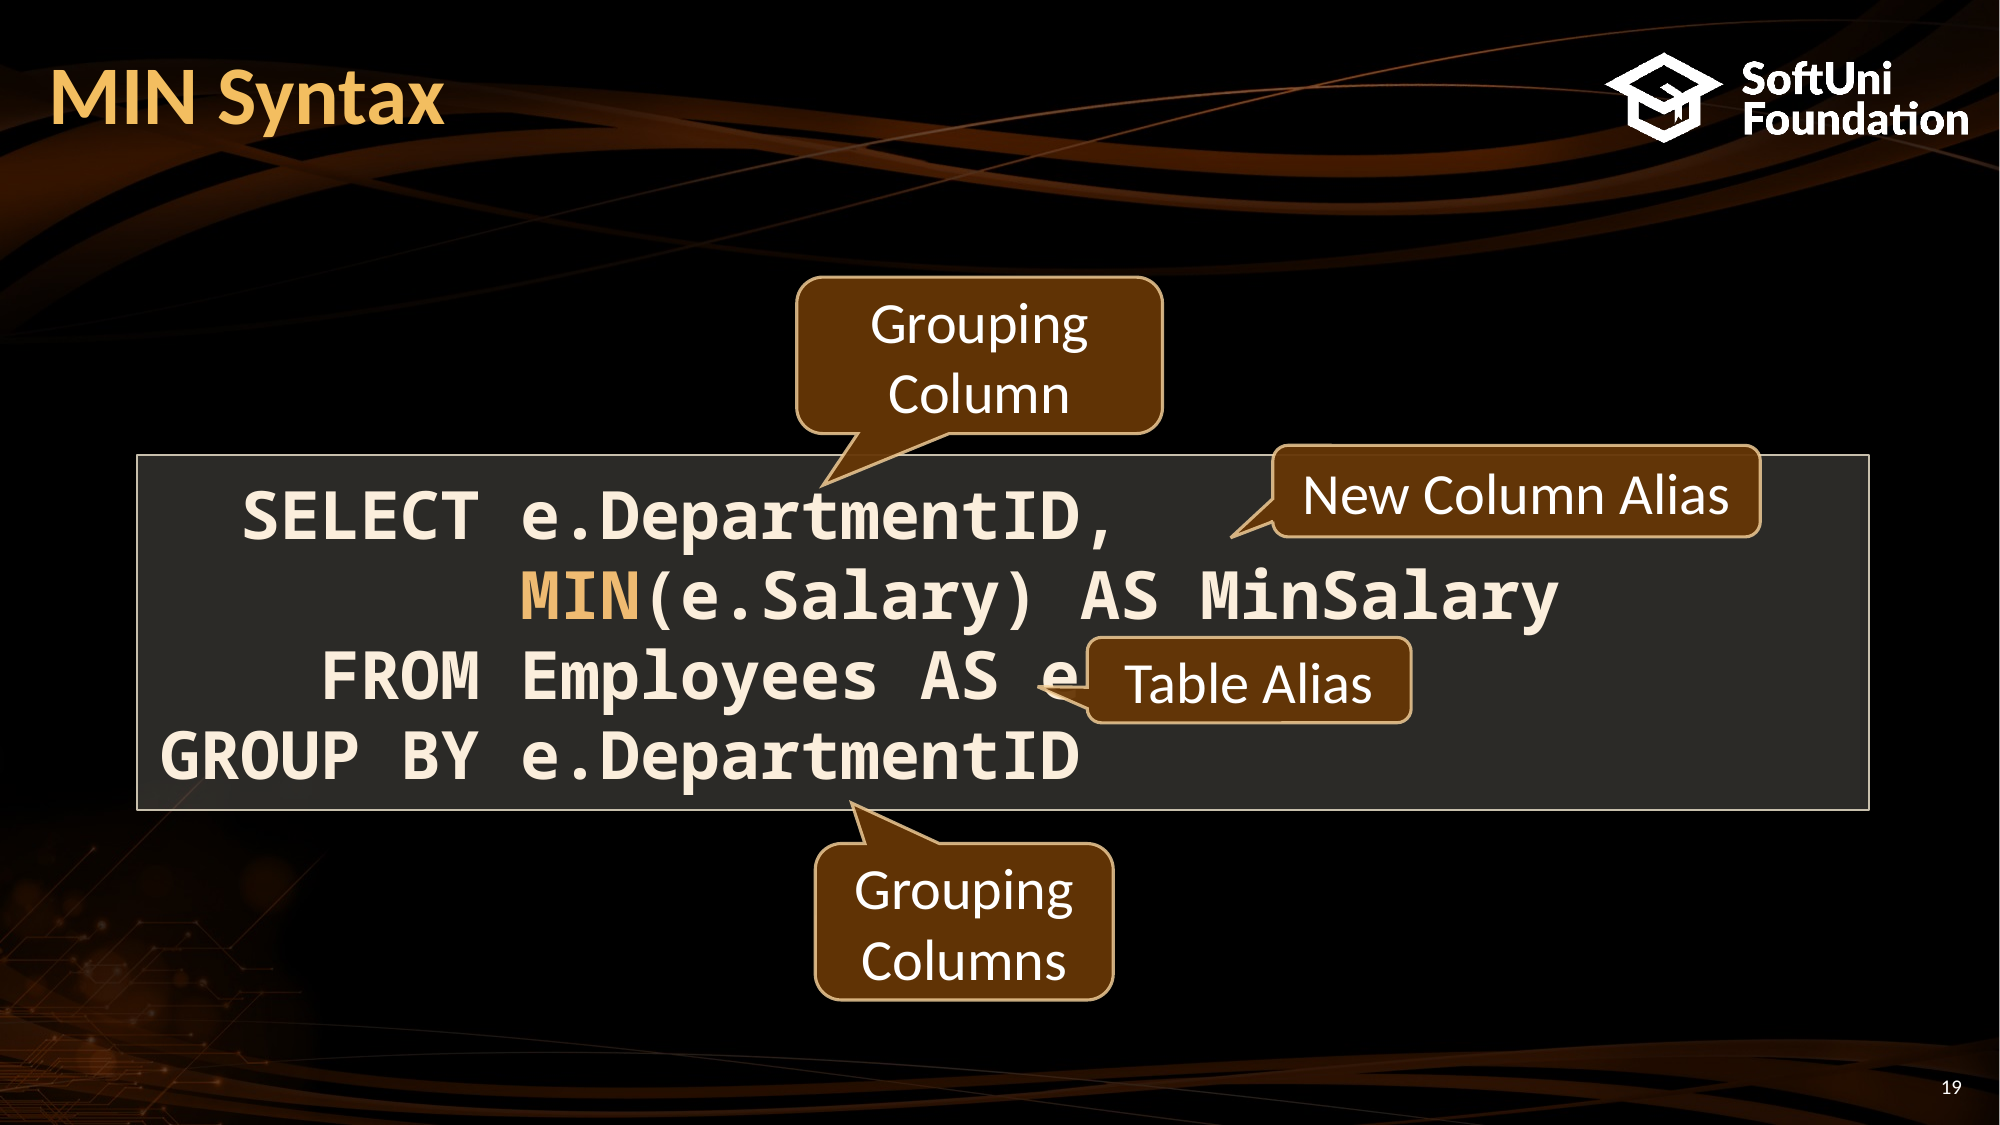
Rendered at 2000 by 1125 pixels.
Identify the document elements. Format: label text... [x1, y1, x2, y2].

title MIN Syntax [30, 6, 1602, 189]
text_box SELECT e.DepartmentID, MIN(e.Salary) AS MinSalary FROM Employees AS e GROUP BY e.DepartmentID [137, 454, 1869, 811]
picture [0, 0, 2000, 1125]
text_box New Column Alias [1229, 444, 1762, 539]
slide_number 19 [1897, 1070, 1968, 1103]
text_box Grouping Columns [814, 801, 1115, 1002]
text_box Grouping Column [795, 276, 1164, 488]
text_box Table Alias [1037, 636, 1413, 724]
